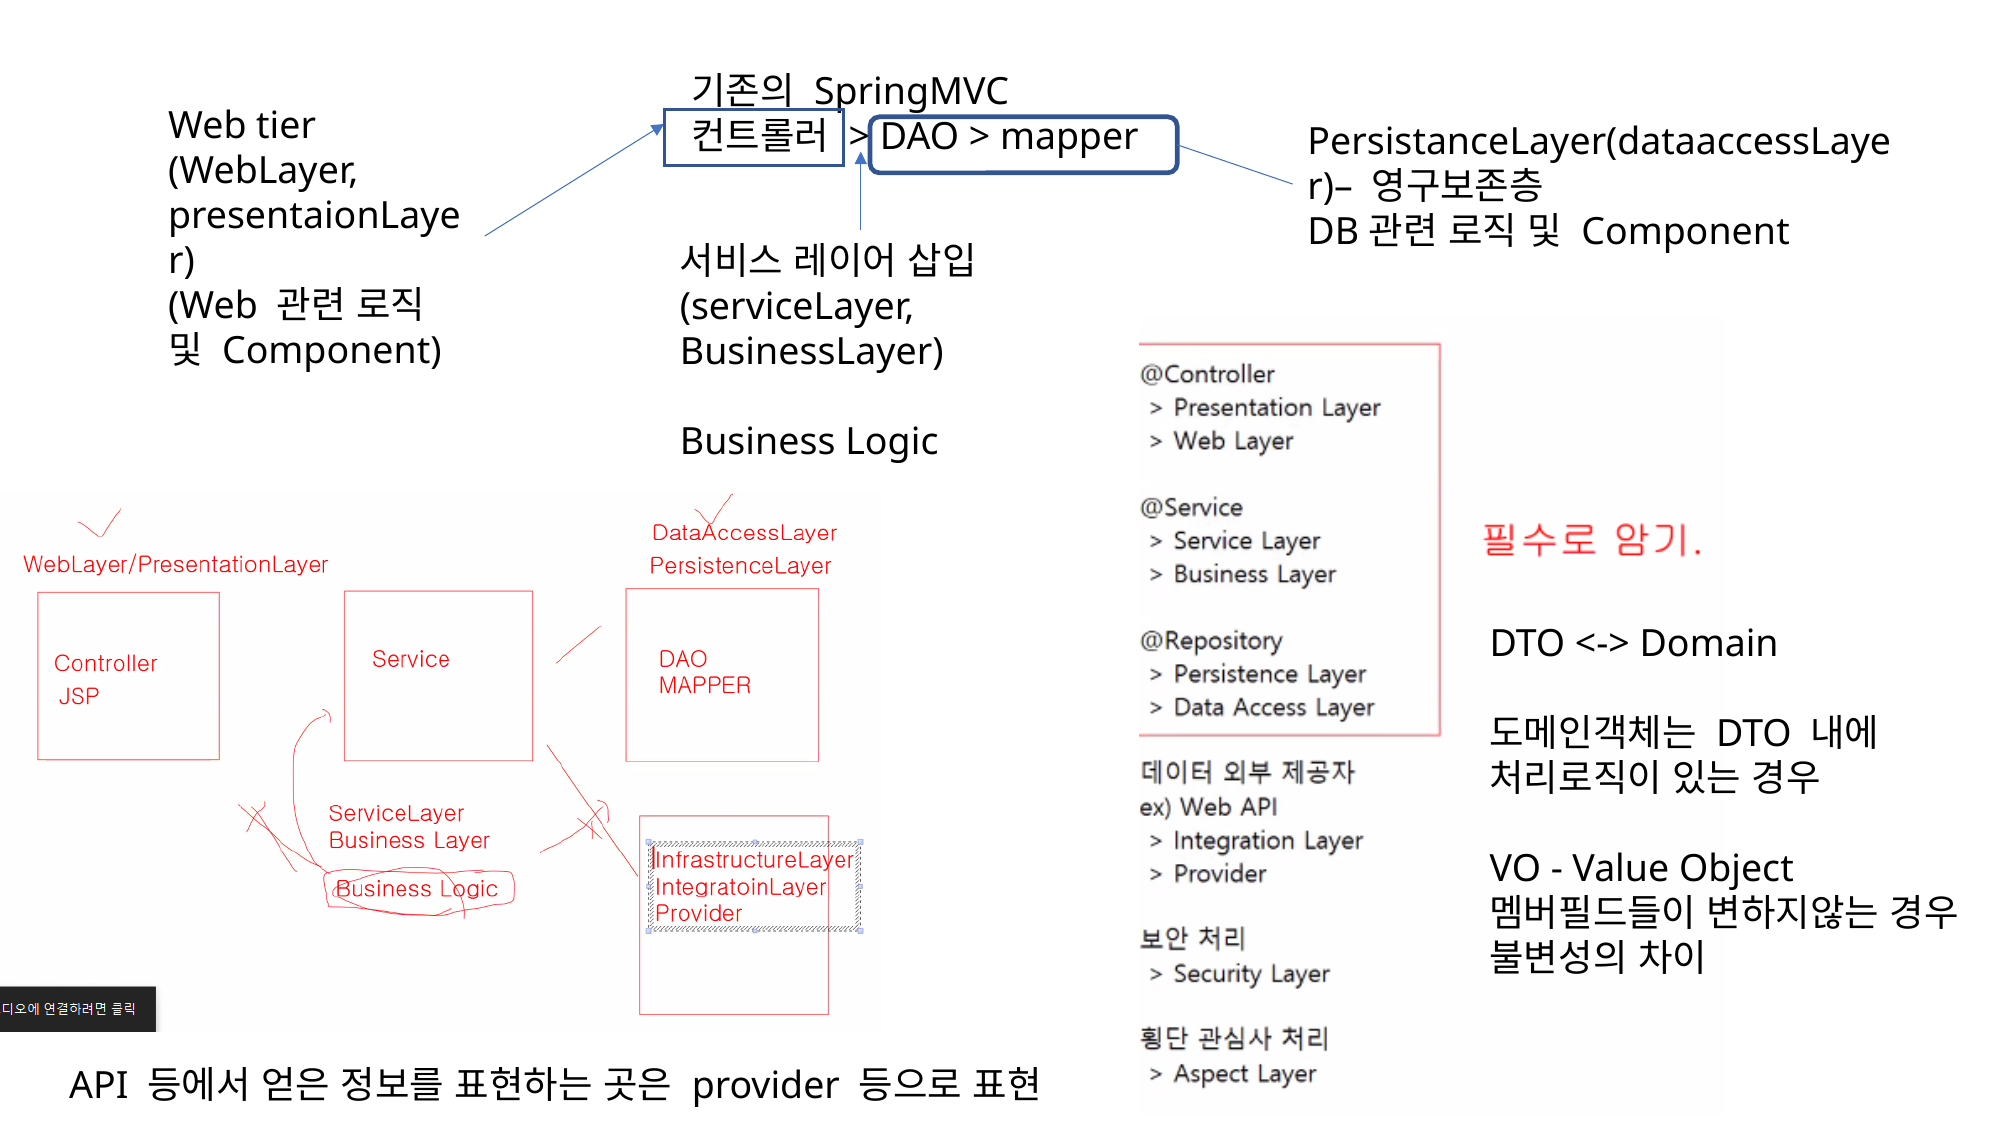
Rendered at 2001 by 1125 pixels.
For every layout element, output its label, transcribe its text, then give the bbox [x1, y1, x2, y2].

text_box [484, 123, 665, 215]
text_box 기존의 SpringMVC 컨트롤러 > DAO > mapper [676, 59, 1154, 165]
picture [0, 492, 883, 1032]
text_box [663, 108, 844, 166]
text_box API 등에서 얻은 정보를 표현하는 곳은 provider 등으로 표현 [54, 1053, 1068, 1114]
text_box PersistanceLayer(dataaccessLayer)– 영구보존층 DB관련 로직 및 Component [1292, 109, 1913, 259]
text_box [868, 115, 1179, 174]
text_box Web tier (WebLayer, presentaionLayer) (Web 관련 로직 및 Component) [153, 93, 485, 379]
text_box 서비스 레이어 삽입 (serviceLayer, BusinessLayer) Business Logic [664, 229, 1057, 515]
text_box DTO <-> Domain 도메인객체는 DTO 내에 처리로직이 있는 경우 VO - Value Object 멤버필드들이 변하지않는 경우 불변성의 차이 [1725, 611, 1975, 987]
picture [1139, 317, 1725, 1115]
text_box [1177, 144, 1293, 185]
